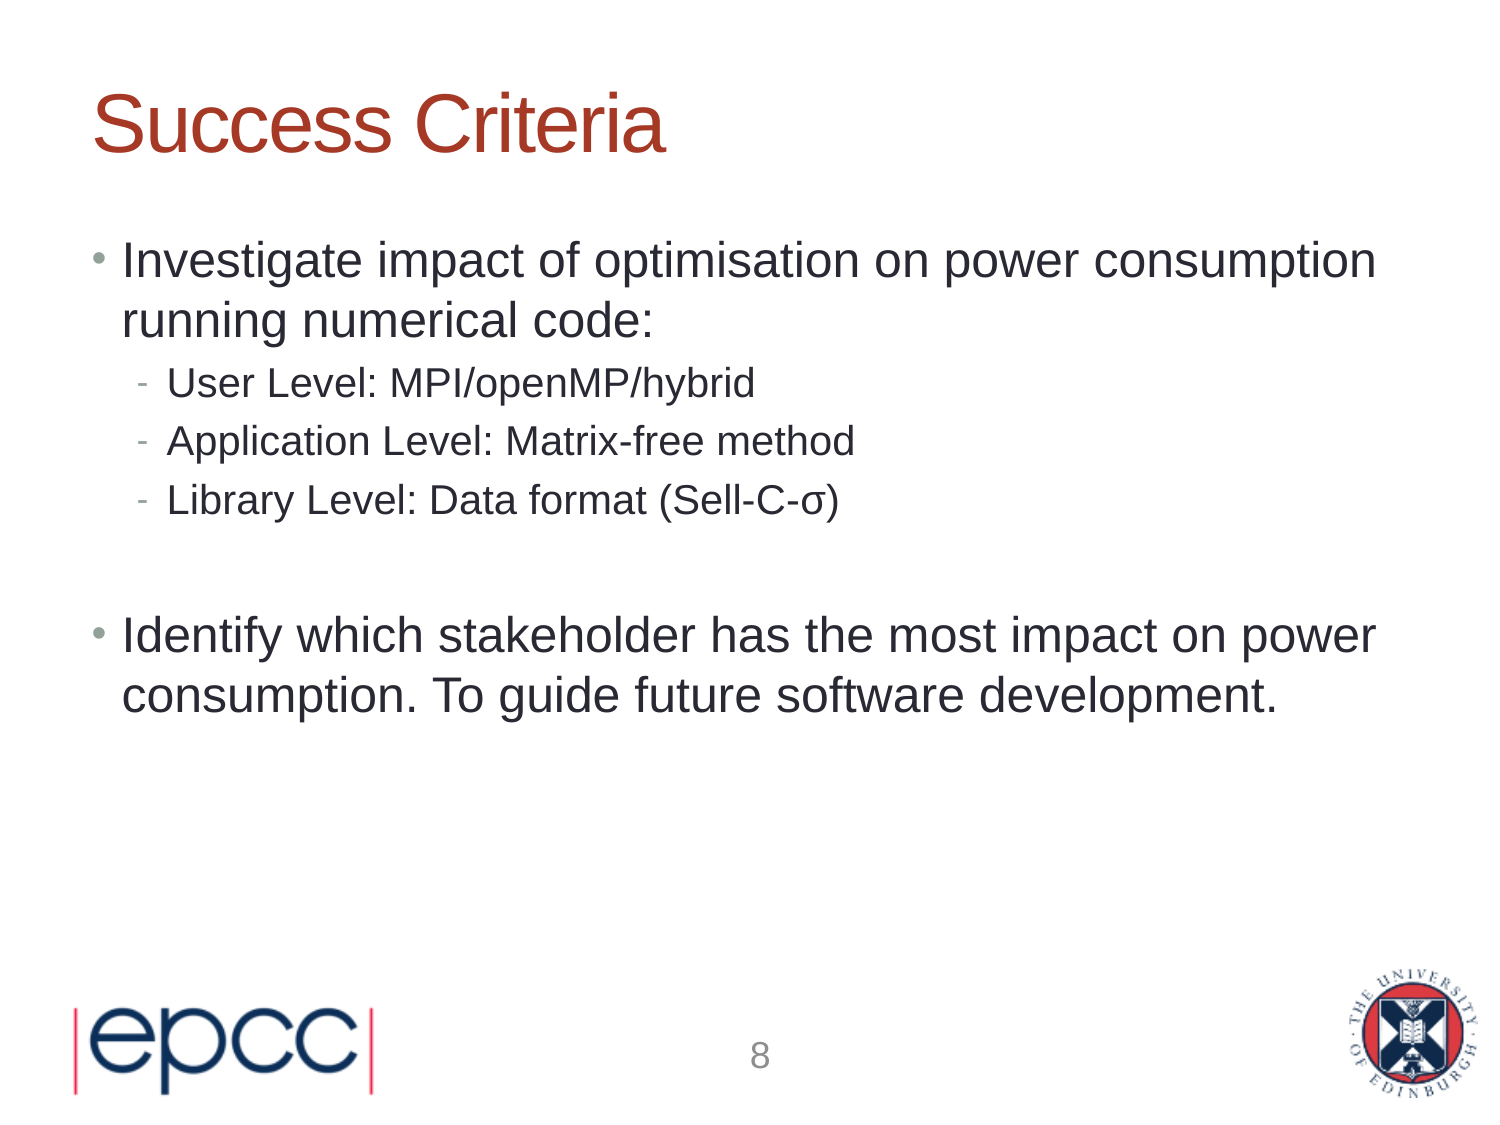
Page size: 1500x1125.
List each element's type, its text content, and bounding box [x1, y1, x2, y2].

list Investigate impact of optimisation on power consumption running numerical code: User Level: MPI/openMP/hybrid Application Level: Matrix-free method Library Level: Data format (Sell-C-σ) Identify which stakeholder has the most impact on power consumption. To guide future software development. [76, 219, 1427, 909]
title Success Criteria [76, 54, 1427, 185]
slide_number 8 [679, 1023, 786, 1084]
picture [64, 999, 382, 1103]
picture [1348, 968, 1478, 1098]
